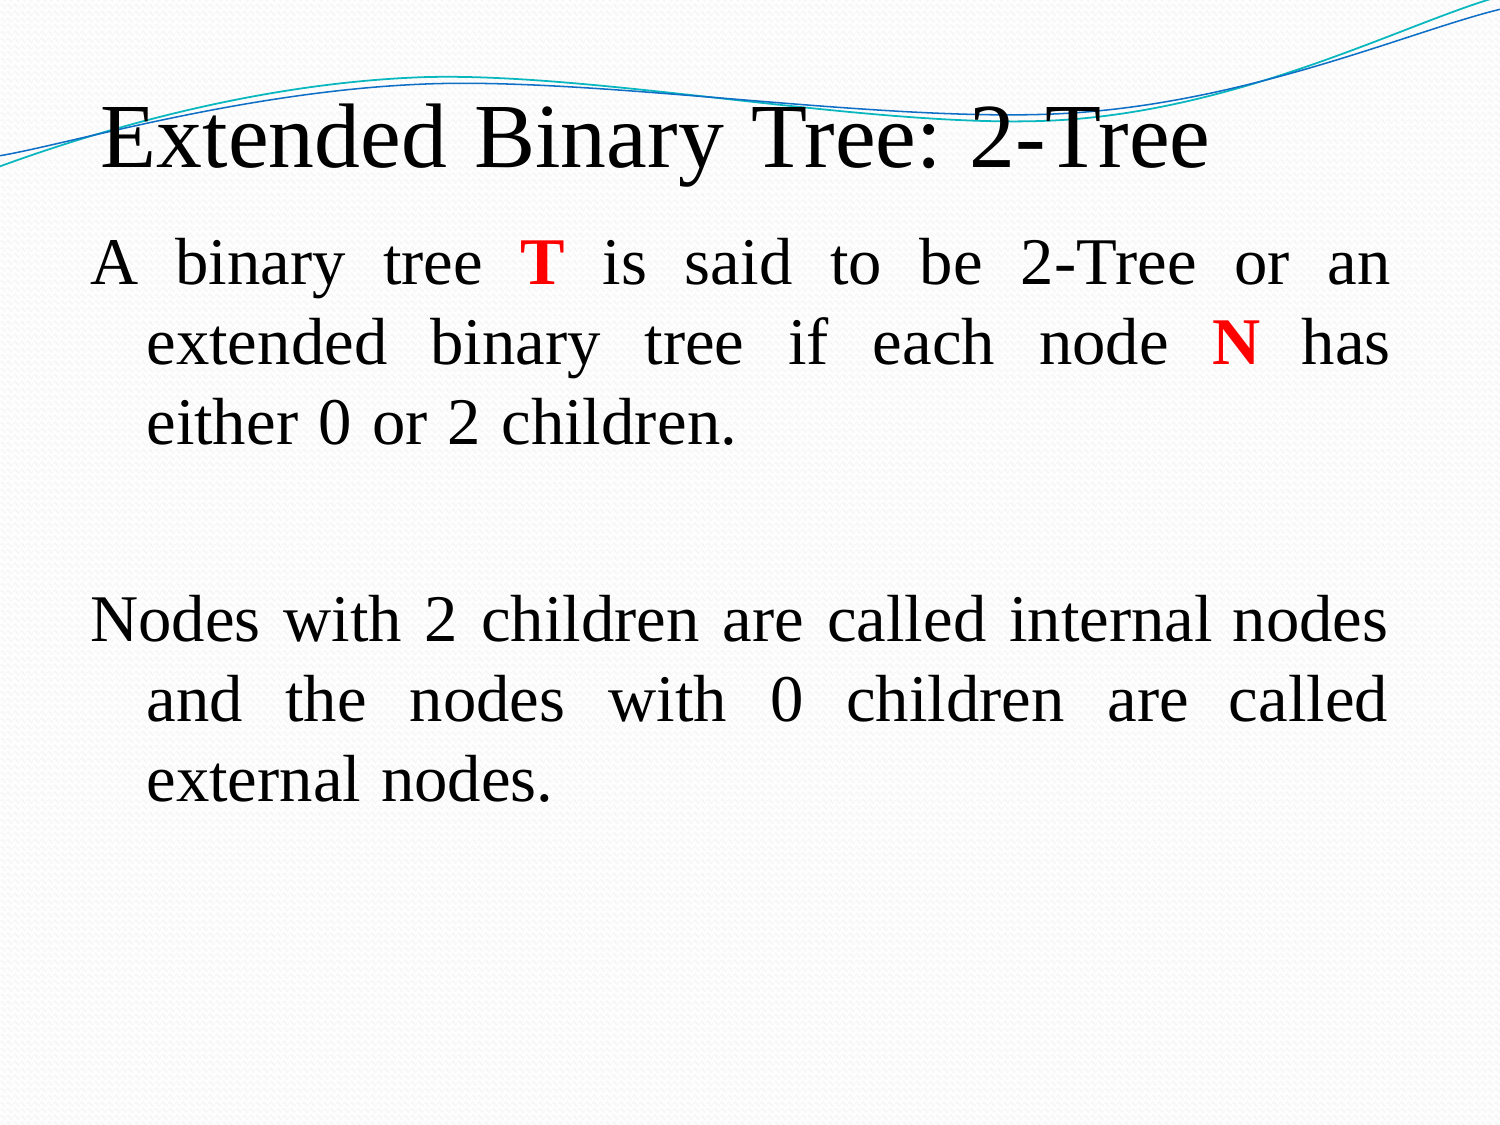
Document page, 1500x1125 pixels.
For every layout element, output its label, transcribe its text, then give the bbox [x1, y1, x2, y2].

text_box Extended Binary Tree: 2-Tree [98, 75, 1402, 186]
slide_number 26 [1299, 390, 1425, 1103]
text_box A binary tree T is said to be 2-Tree or an extended binary tree if each node N has either 0 or 2 children. Nodes with 2 children are called internal nodes and the nodes with 0 children are called external nodes. [87, 217, 1392, 815]
